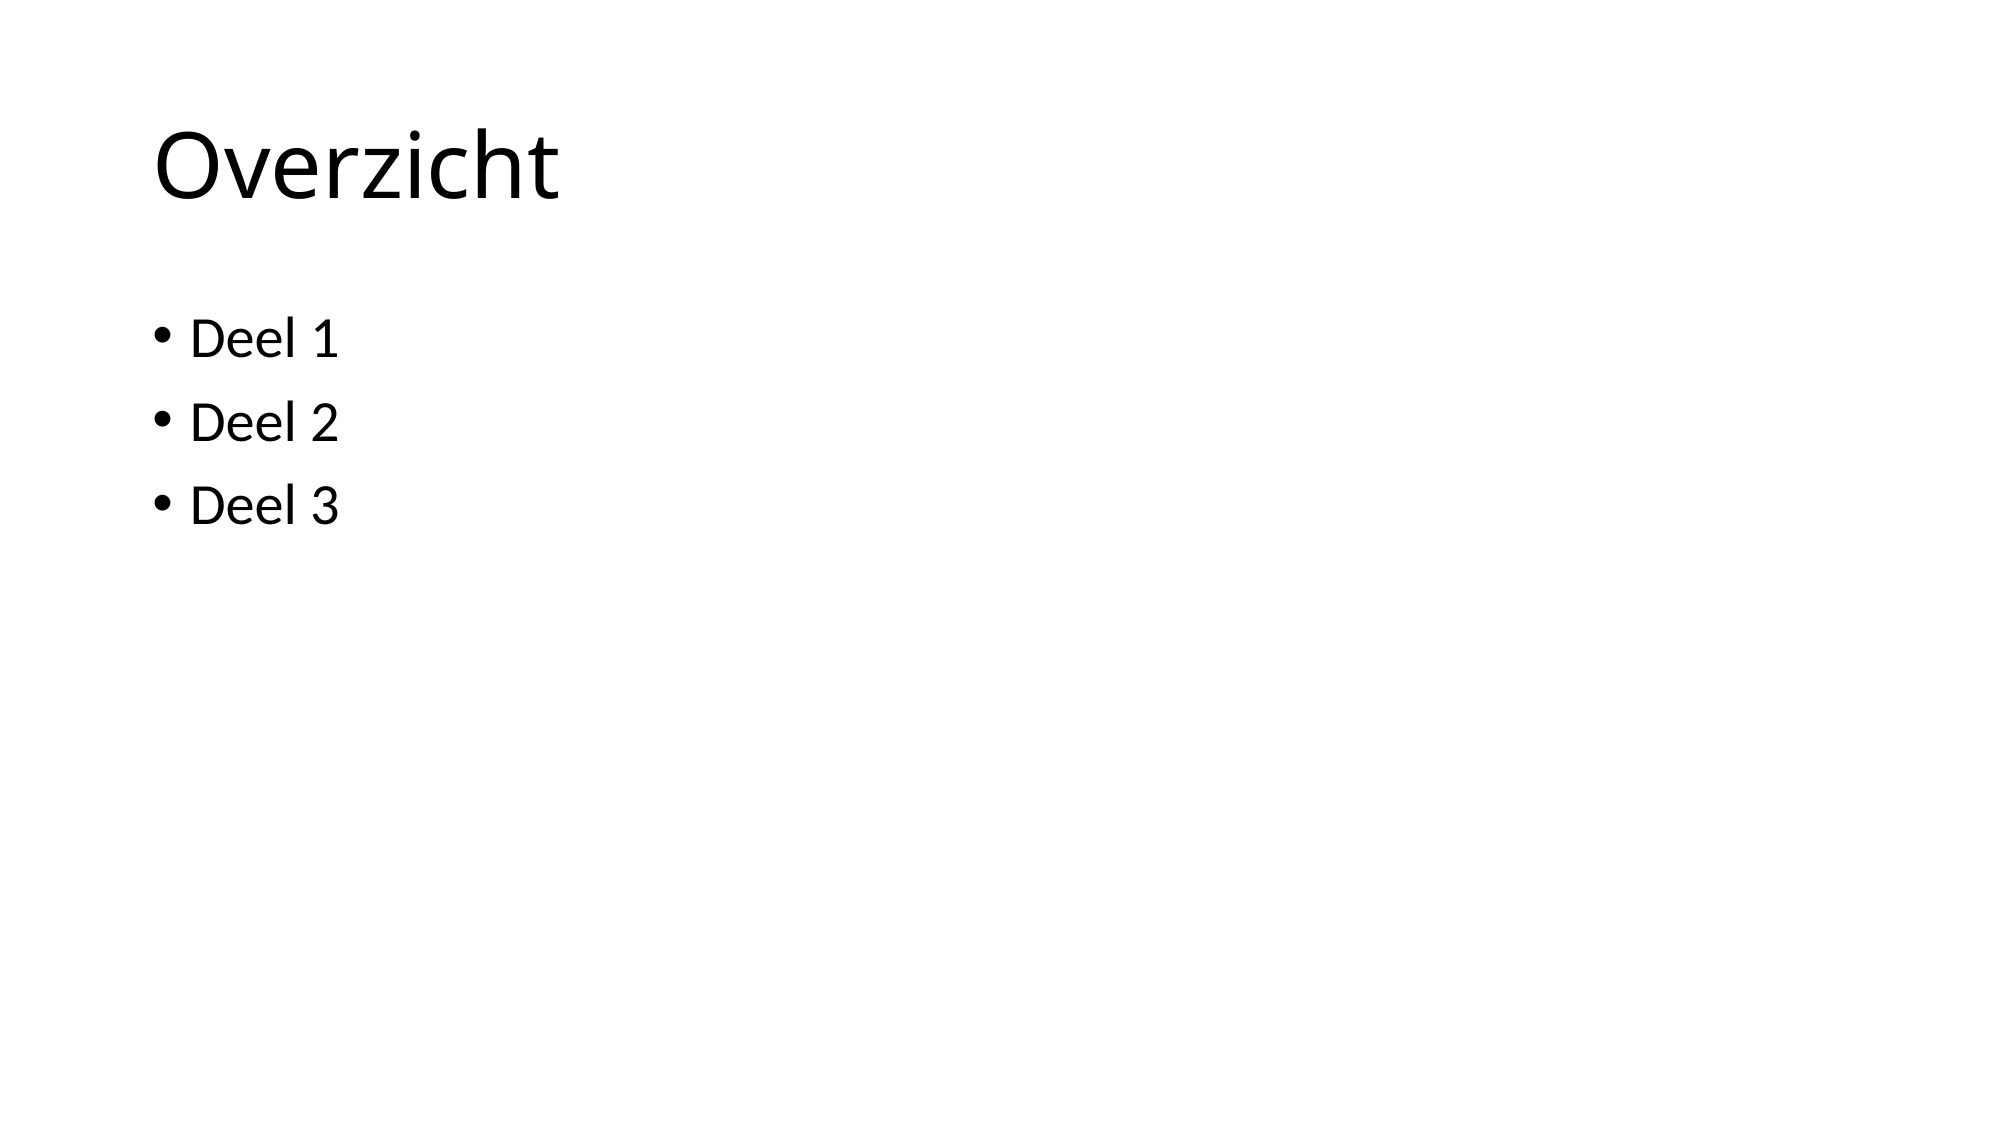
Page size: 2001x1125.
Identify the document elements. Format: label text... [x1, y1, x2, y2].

title Overzicht [137, 59, 1863, 278]
list Deel 1 Deel 2 Deel 3 [137, 299, 1863, 1014]
